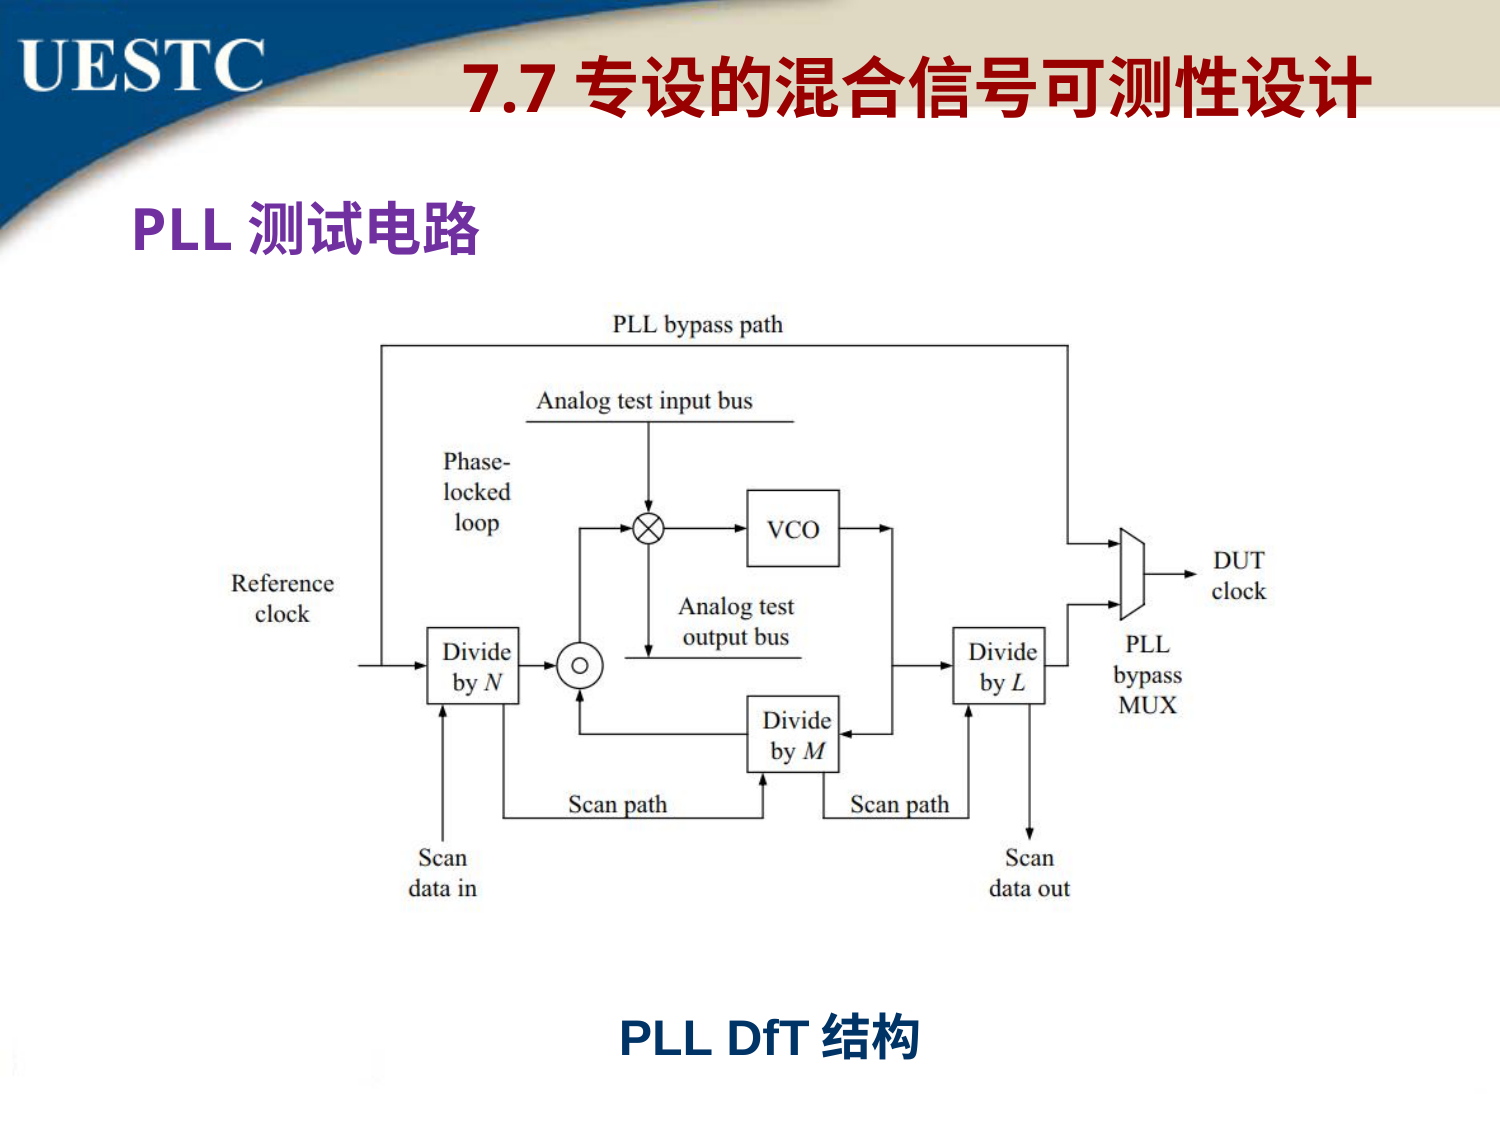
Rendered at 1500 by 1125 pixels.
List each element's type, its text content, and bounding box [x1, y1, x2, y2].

text_box PLL测试电路 [109, 178, 1149, 285]
text_box 7.7专设的混合信号可测性设计 [336, 21, 1500, 162]
text_box PLL DfT结构 [604, 997, 937, 1073]
picture [0, 0, 1500, 1125]
